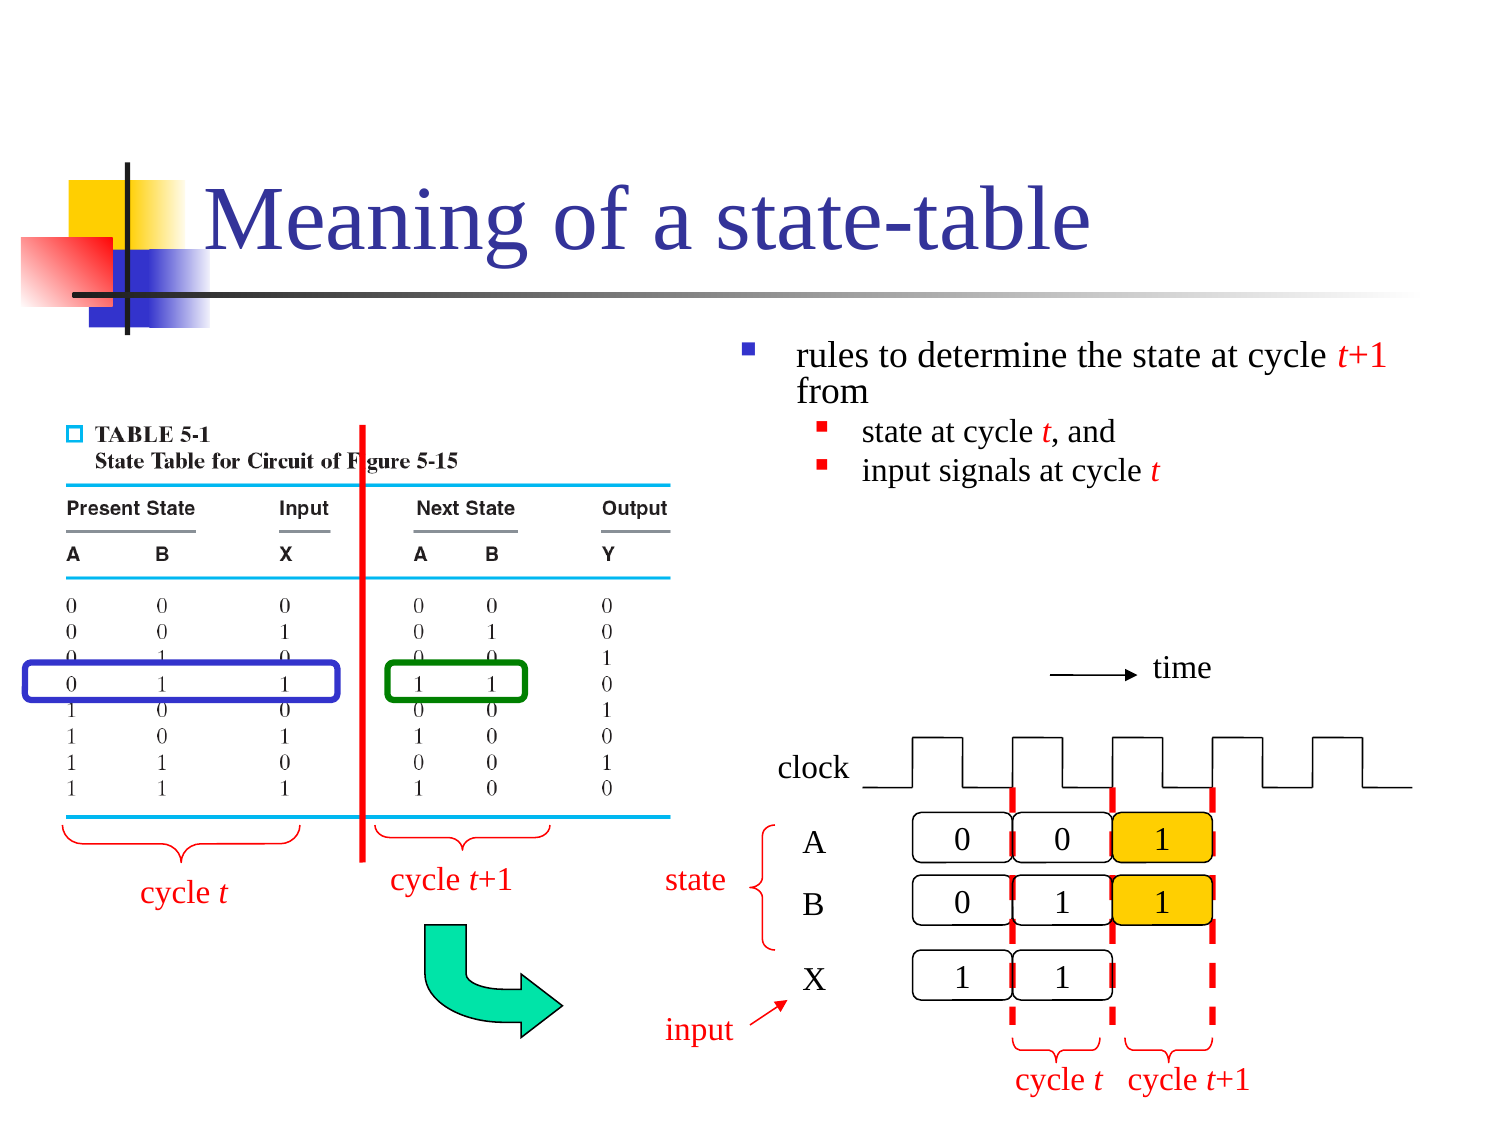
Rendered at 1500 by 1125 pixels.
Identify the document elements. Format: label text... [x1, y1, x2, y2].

text_box 0 [912, 875, 1012, 926]
picture [49, 412, 688, 829]
text_box clock [762, 737, 860, 793]
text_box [1112, 812, 1213, 926]
text_box [67, 838, 295, 863]
text_box 1 [1012, 950, 1113, 1001]
text_box [24, 662, 44, 700]
text_box 1 [1012, 875, 1107, 926]
text_box 1 [912, 950, 1012, 1001]
text_box cycle t [1000, 1049, 1112, 1105]
text_box X [787, 949, 842, 1005]
text_box 0 [1012, 812, 1109, 863]
text_box [749, 825, 775, 951]
text_box B [787, 874, 840, 930]
text_box cycle t [125, 862, 243, 918]
text_box cycle t+1 [375, 849, 529, 905]
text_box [862, 737, 1413, 788]
text_box [749, 999, 788, 1026]
text_box time [1138, 637, 1227, 693]
text_box [1012, 1037, 1100, 1063]
text_box cycle t+1 [1112, 1049, 1266, 1105]
text_box A [787, 812, 842, 868]
text_box 0 [912, 812, 1012, 863]
text_box [1049, 668, 1138, 682]
list rules to determine the state at cycle t+1 from state at cycle t, and input signals at cycle t [725, 331, 1469, 513]
text_box [424, 924, 563, 1038]
text_box state [650, 849, 742, 905]
text_box [451, 838, 474, 851]
title Meaning of a state-table [188, 35, 1468, 275]
text_box [1124, 1037, 1213, 1063]
text_box input [650, 999, 749, 1055]
